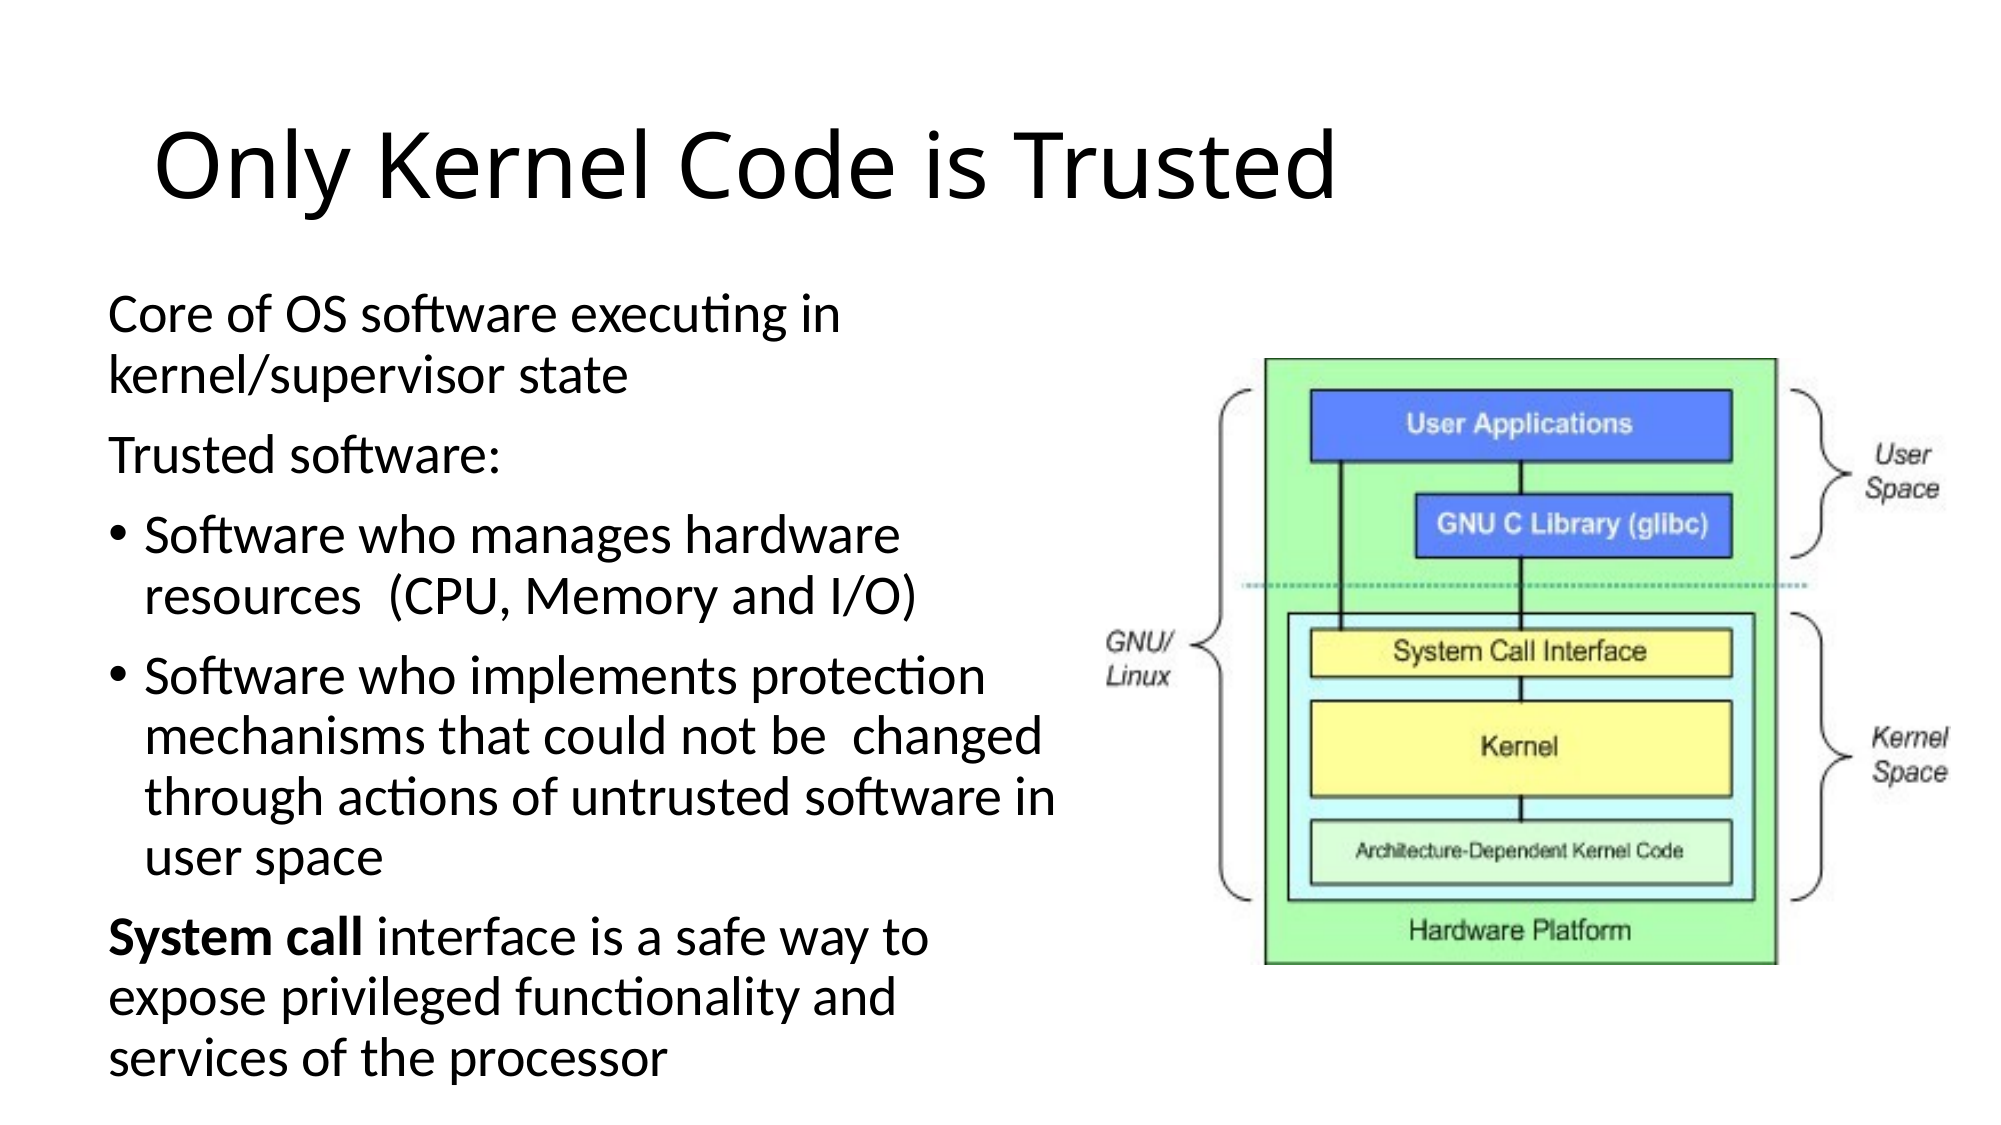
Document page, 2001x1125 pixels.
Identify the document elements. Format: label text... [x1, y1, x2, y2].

list Core of OS software executing in kernel/supervisor state Trusted software: Software who manages hardware resources (CPU, Memory and I/O) Software who implements protection mechanisms that could not be changed through actions of untrusted software in user space System call interface is a safe way to expose privileged functionality and services of the processor [93, 277, 1106, 1100]
text_box [1105, 358, 1951, 965]
title Only Kernel Code is Trusted [137, 59, 1863, 278]
